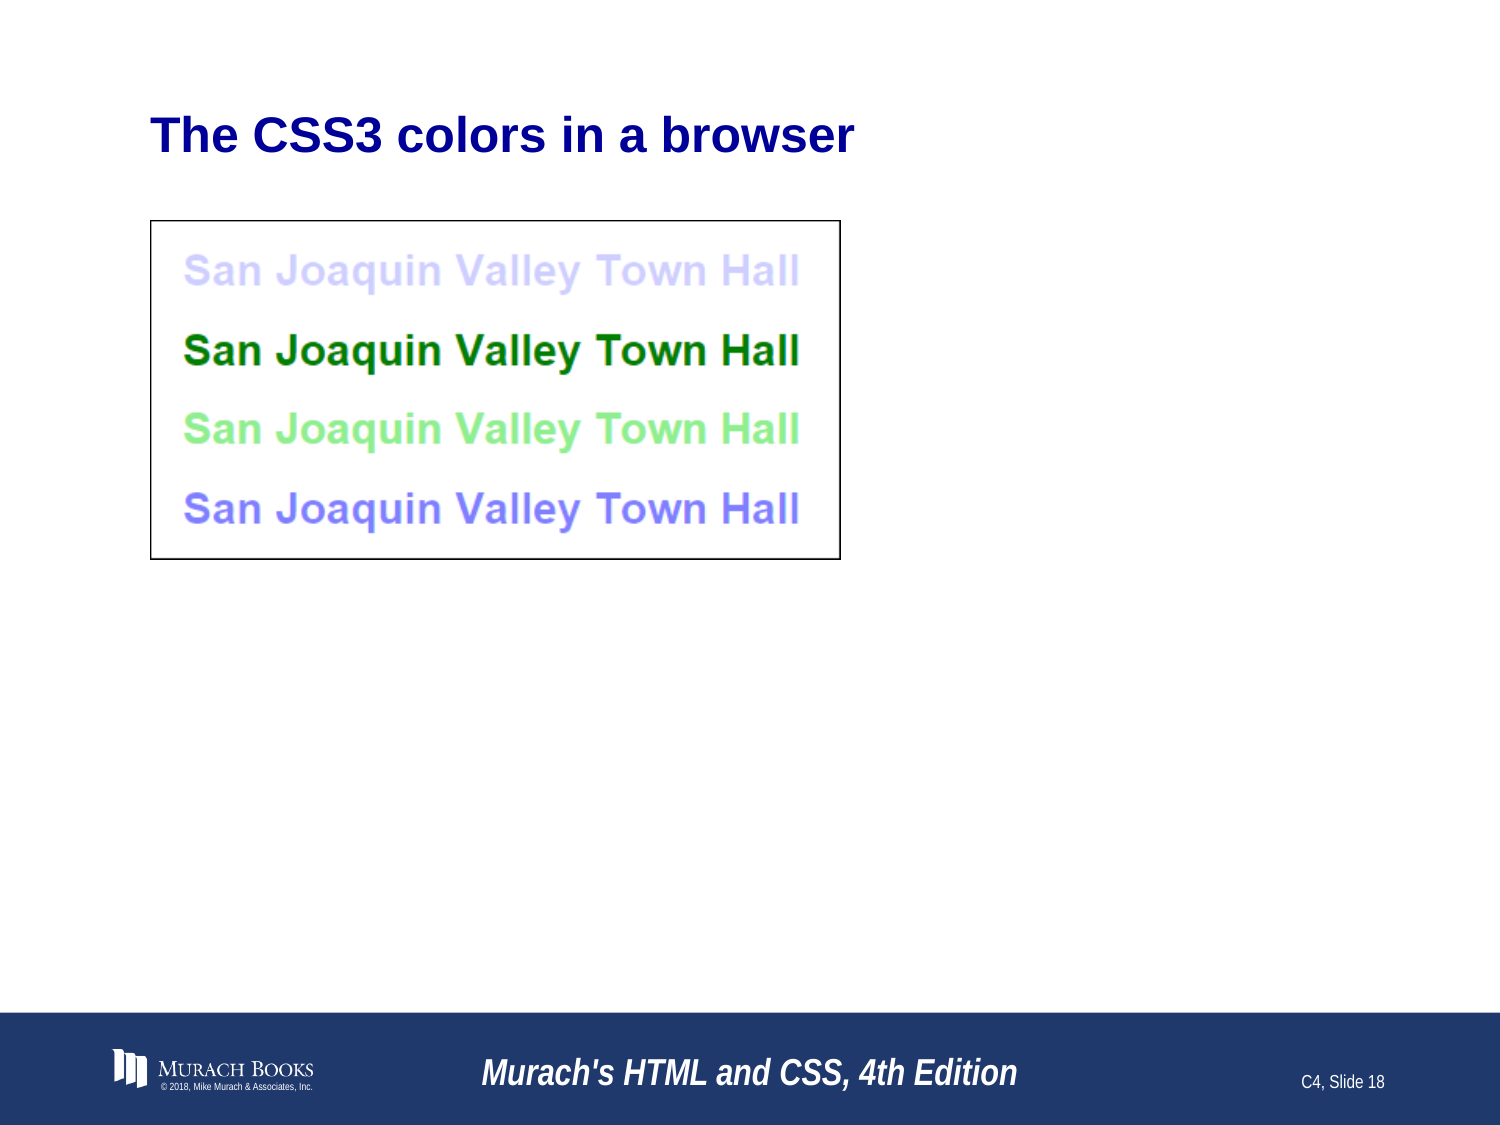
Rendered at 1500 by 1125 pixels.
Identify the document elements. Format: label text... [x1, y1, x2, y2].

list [149, 220, 841, 560]
title The CSS3 colors in a browser [150, 102, 1350, 164]
footer © 2018, Mike Murach & Associates, Inc. [12, 1025, 463, 1100]
slide_number C4, Slide 18 [1087, 1025, 1400, 1100]
slide_number Murach's HTML and CSS, 4th Edition [463, 1025, 1050, 1100]
